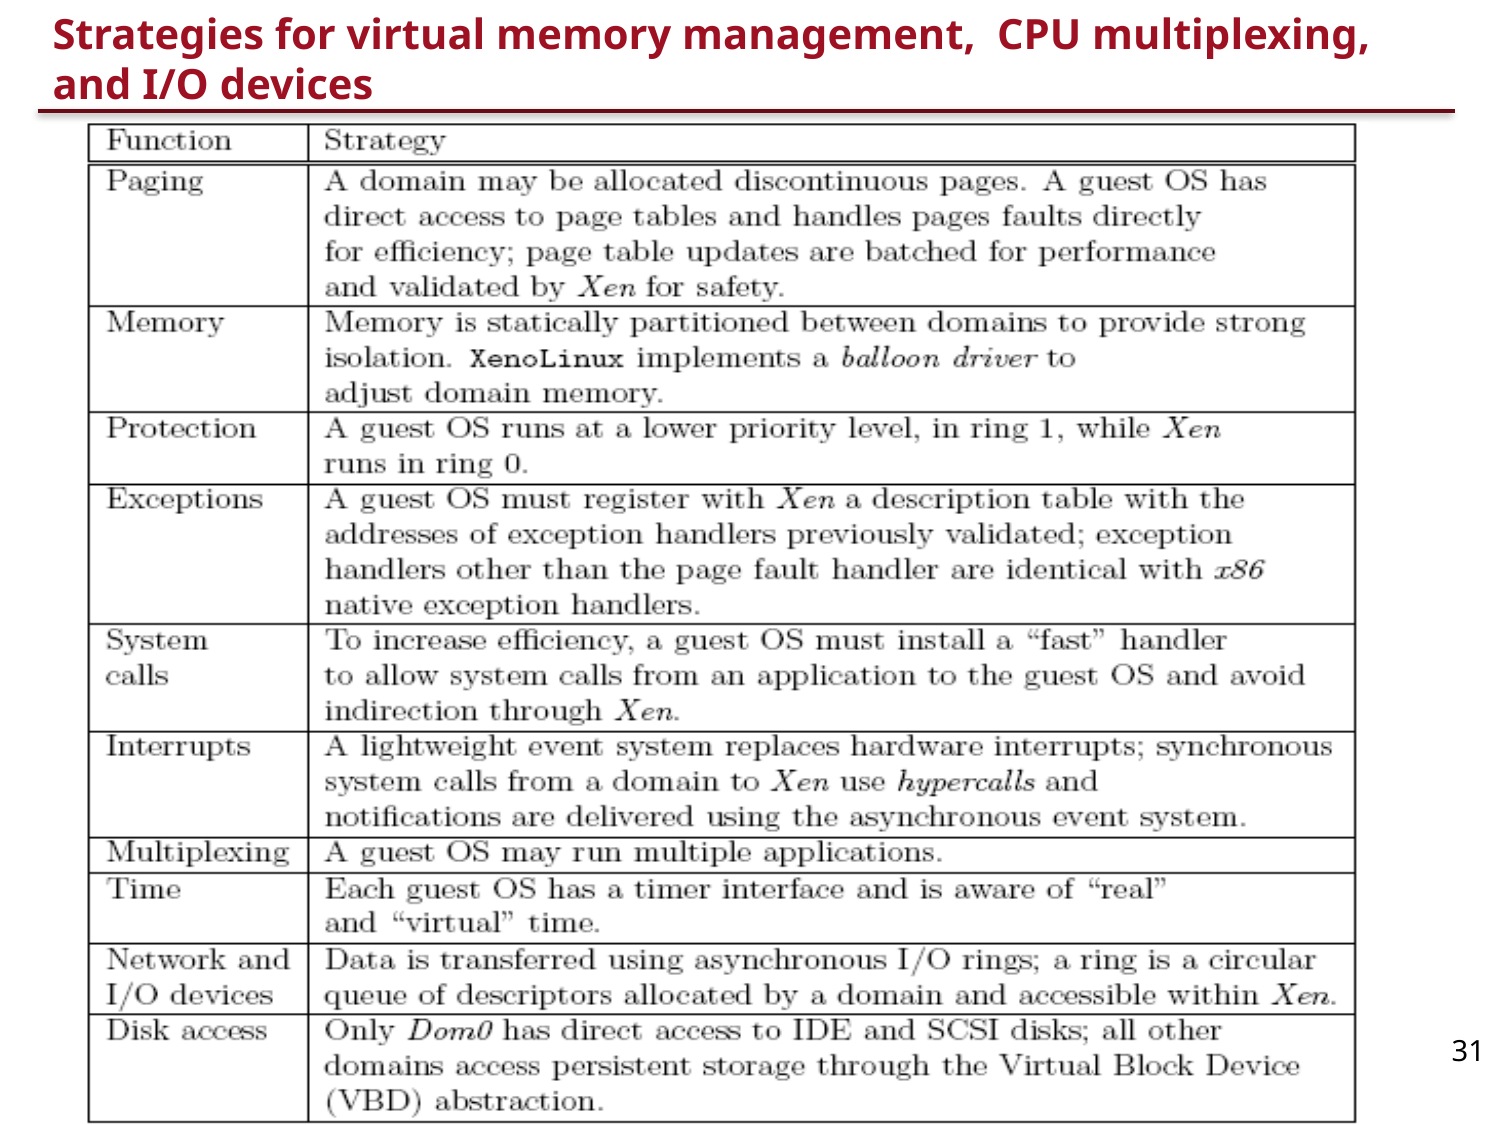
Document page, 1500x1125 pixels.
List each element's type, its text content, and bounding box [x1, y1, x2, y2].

picture [80, 122, 1369, 1125]
title Strategies for virtual memory management, CPU multiplexing, and I/O devices [37, 0, 1387, 116]
slide_number 31 [1373, 1025, 1500, 1100]
